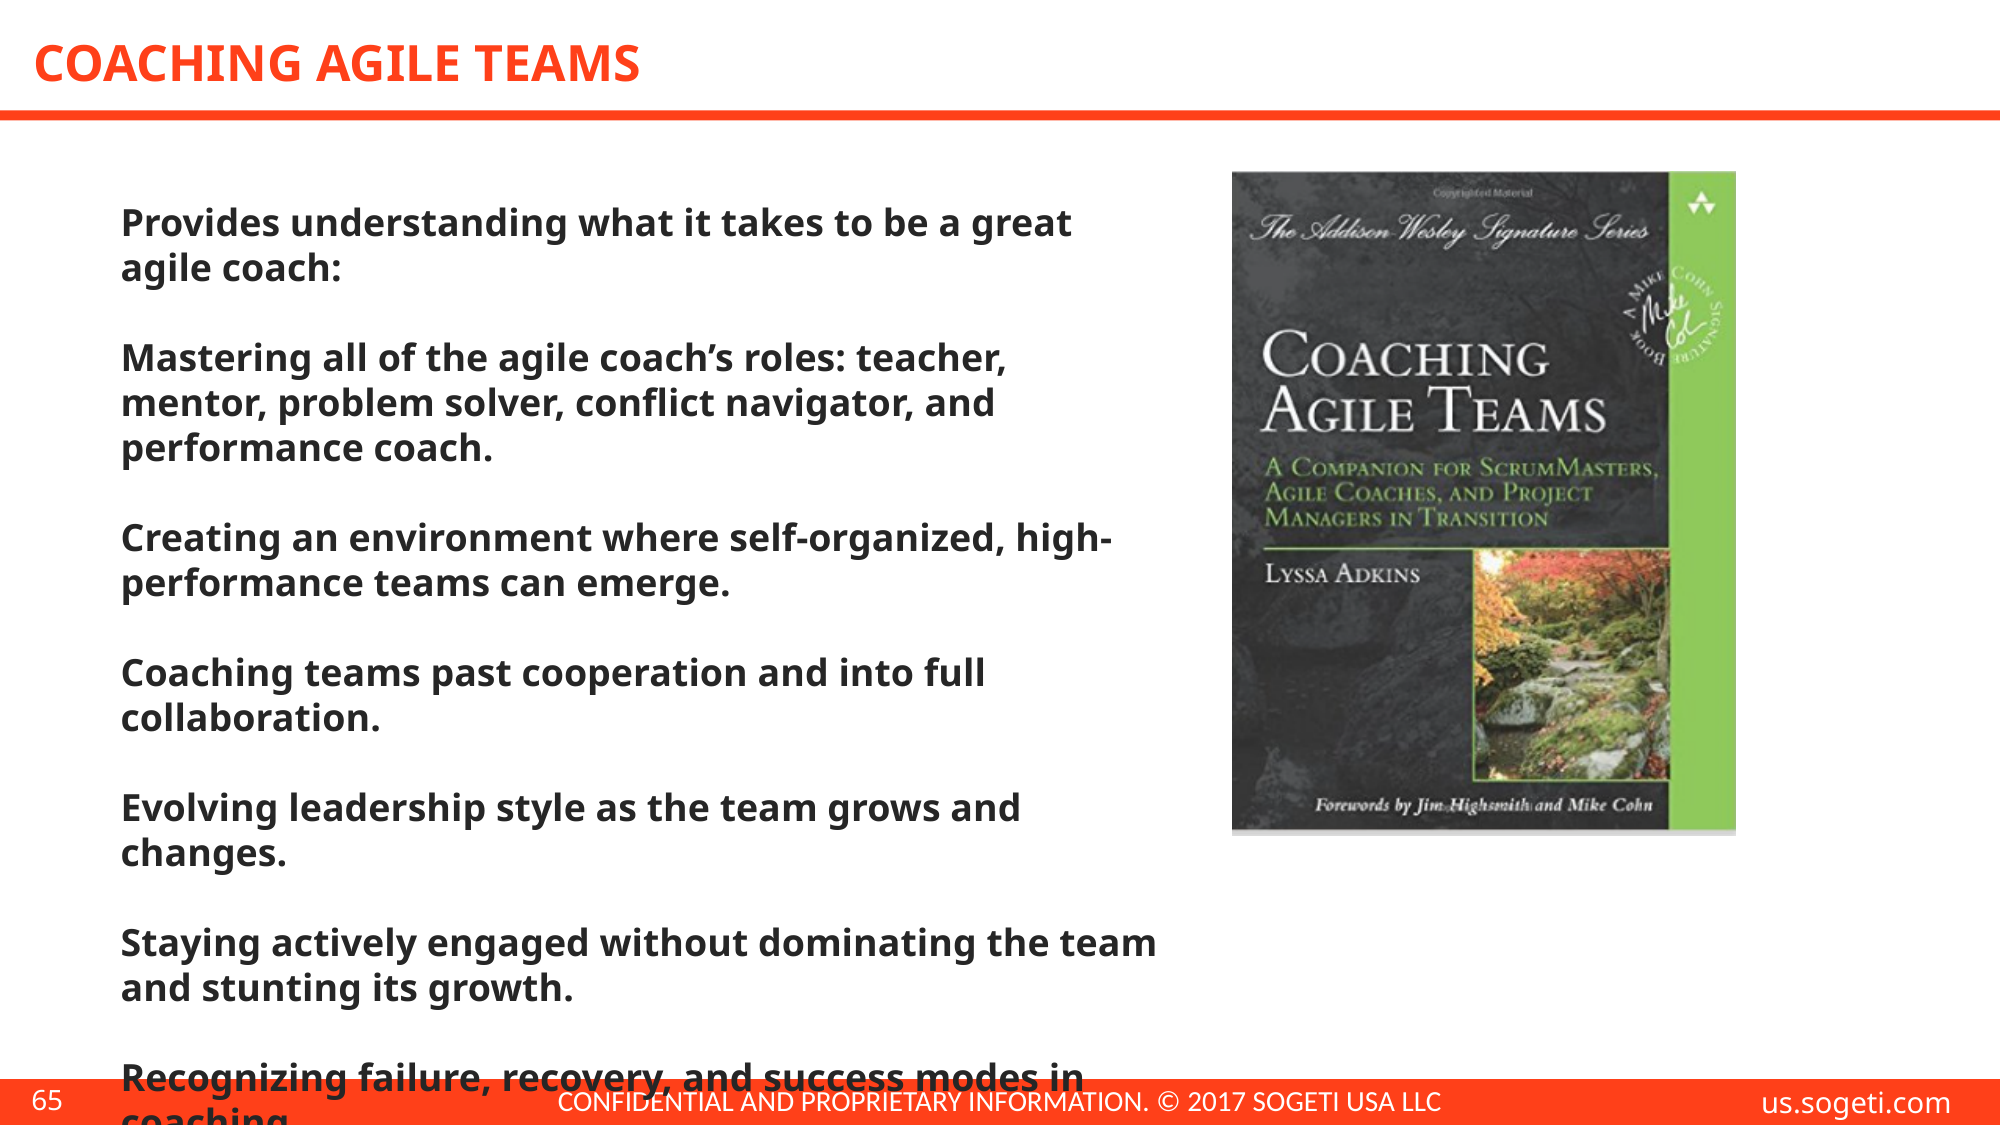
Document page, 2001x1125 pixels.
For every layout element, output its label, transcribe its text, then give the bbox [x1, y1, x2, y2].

picture [1232, 170, 1737, 836]
text_box Coaching Agile Teams [18, 24, 849, 99]
title Provides understanding what it takes to be a great agile coach: Mastering all of the agile coach’s roles: teacher, mentor, problem solver, conflict navigator, and performance coach. Creating an environment where self-organized, high-performance teams can emerge. Coaching teams past cooperation and into full collaboration. Evolving leadership style as the team grows and changes. Staying actively engaged without dominating the team and stunting its growth. Recognizing failure, recovery, and success modes in coaching. Getting the most out of your personal agile coaching journey. [105, 146, 1178, 1017]
